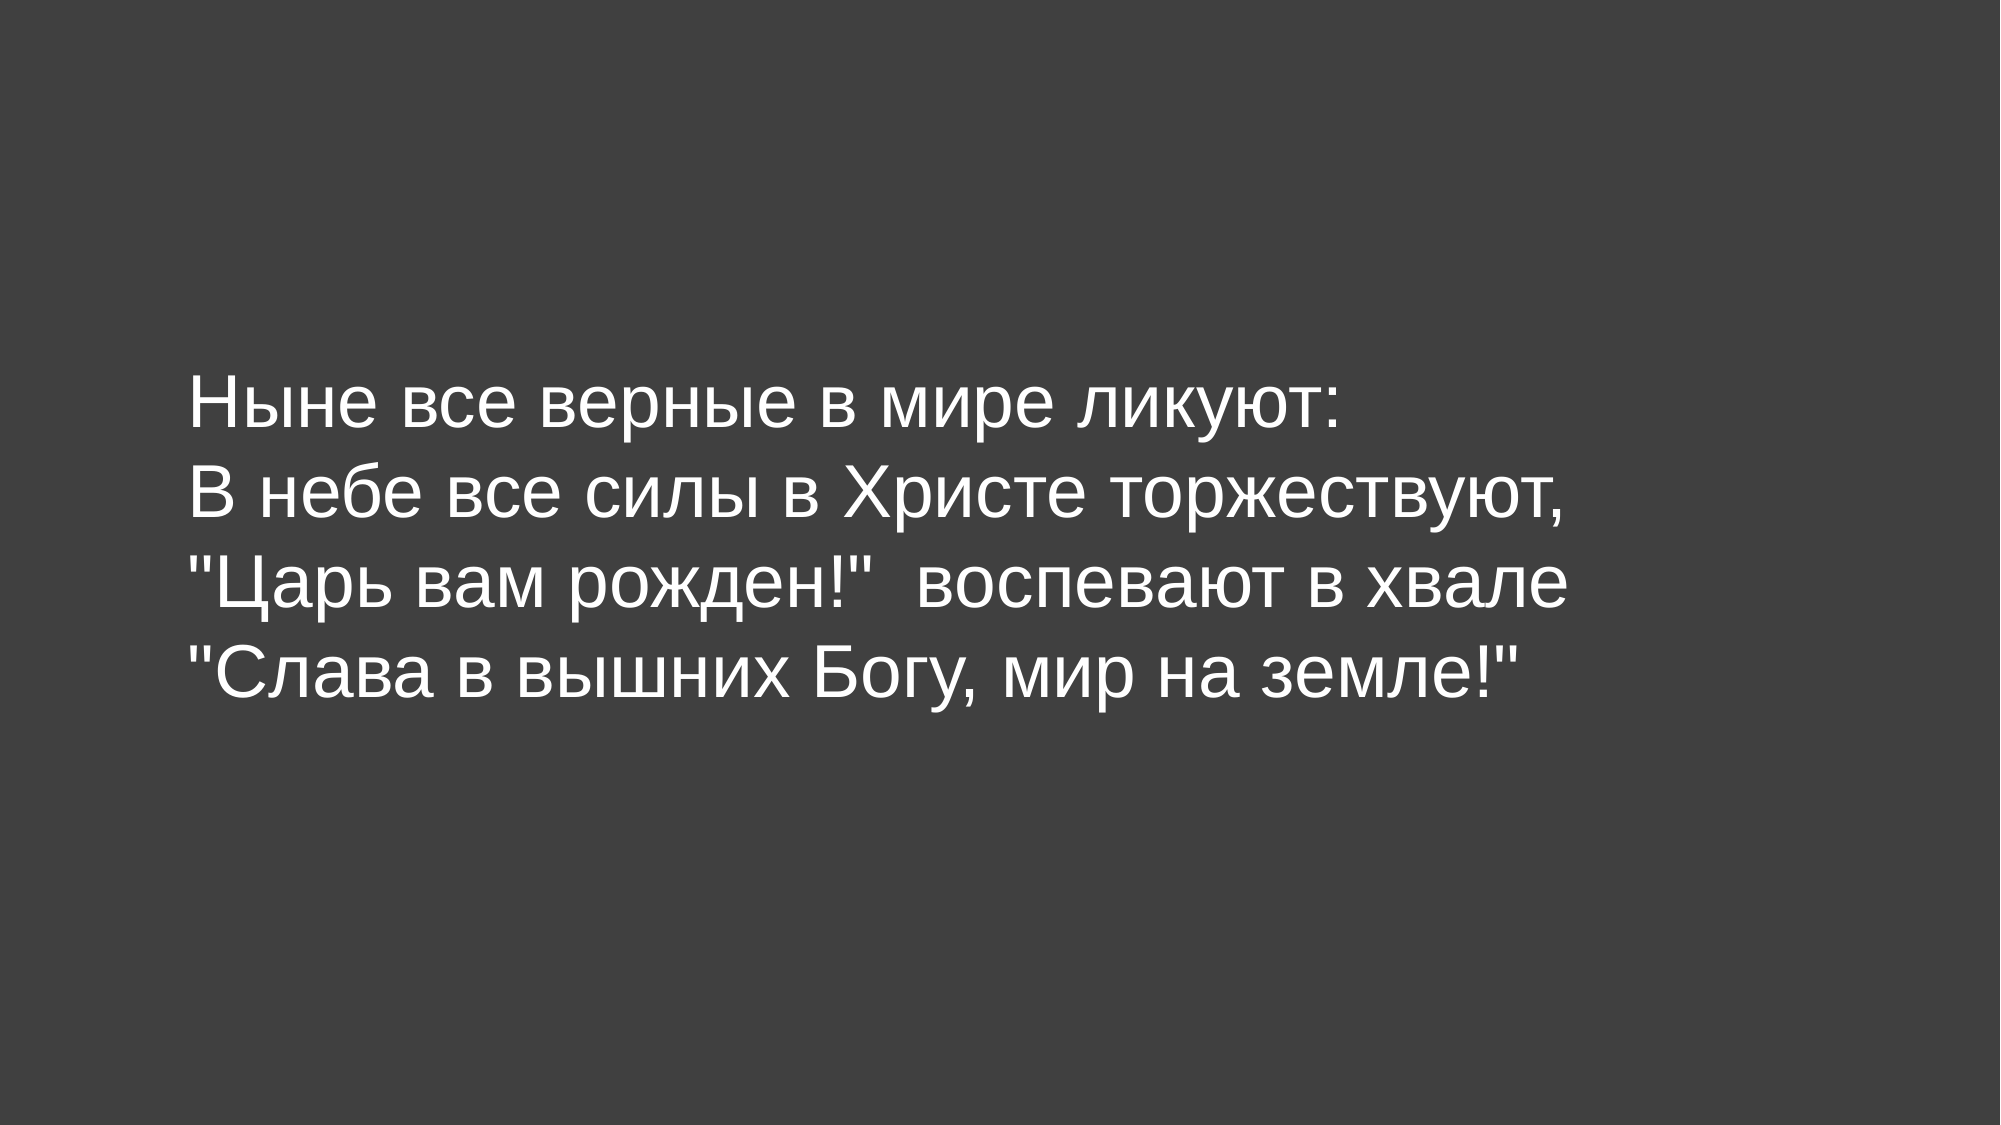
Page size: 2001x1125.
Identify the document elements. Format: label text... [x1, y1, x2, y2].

title Ныне все верные в мире ликуют: В небе все силы в Христе торжествуют, "Царь вам рожден!" воспевают в хвале "Слава в вышних Богу, мир на земле!" [172, 234, 1673, 1125]
